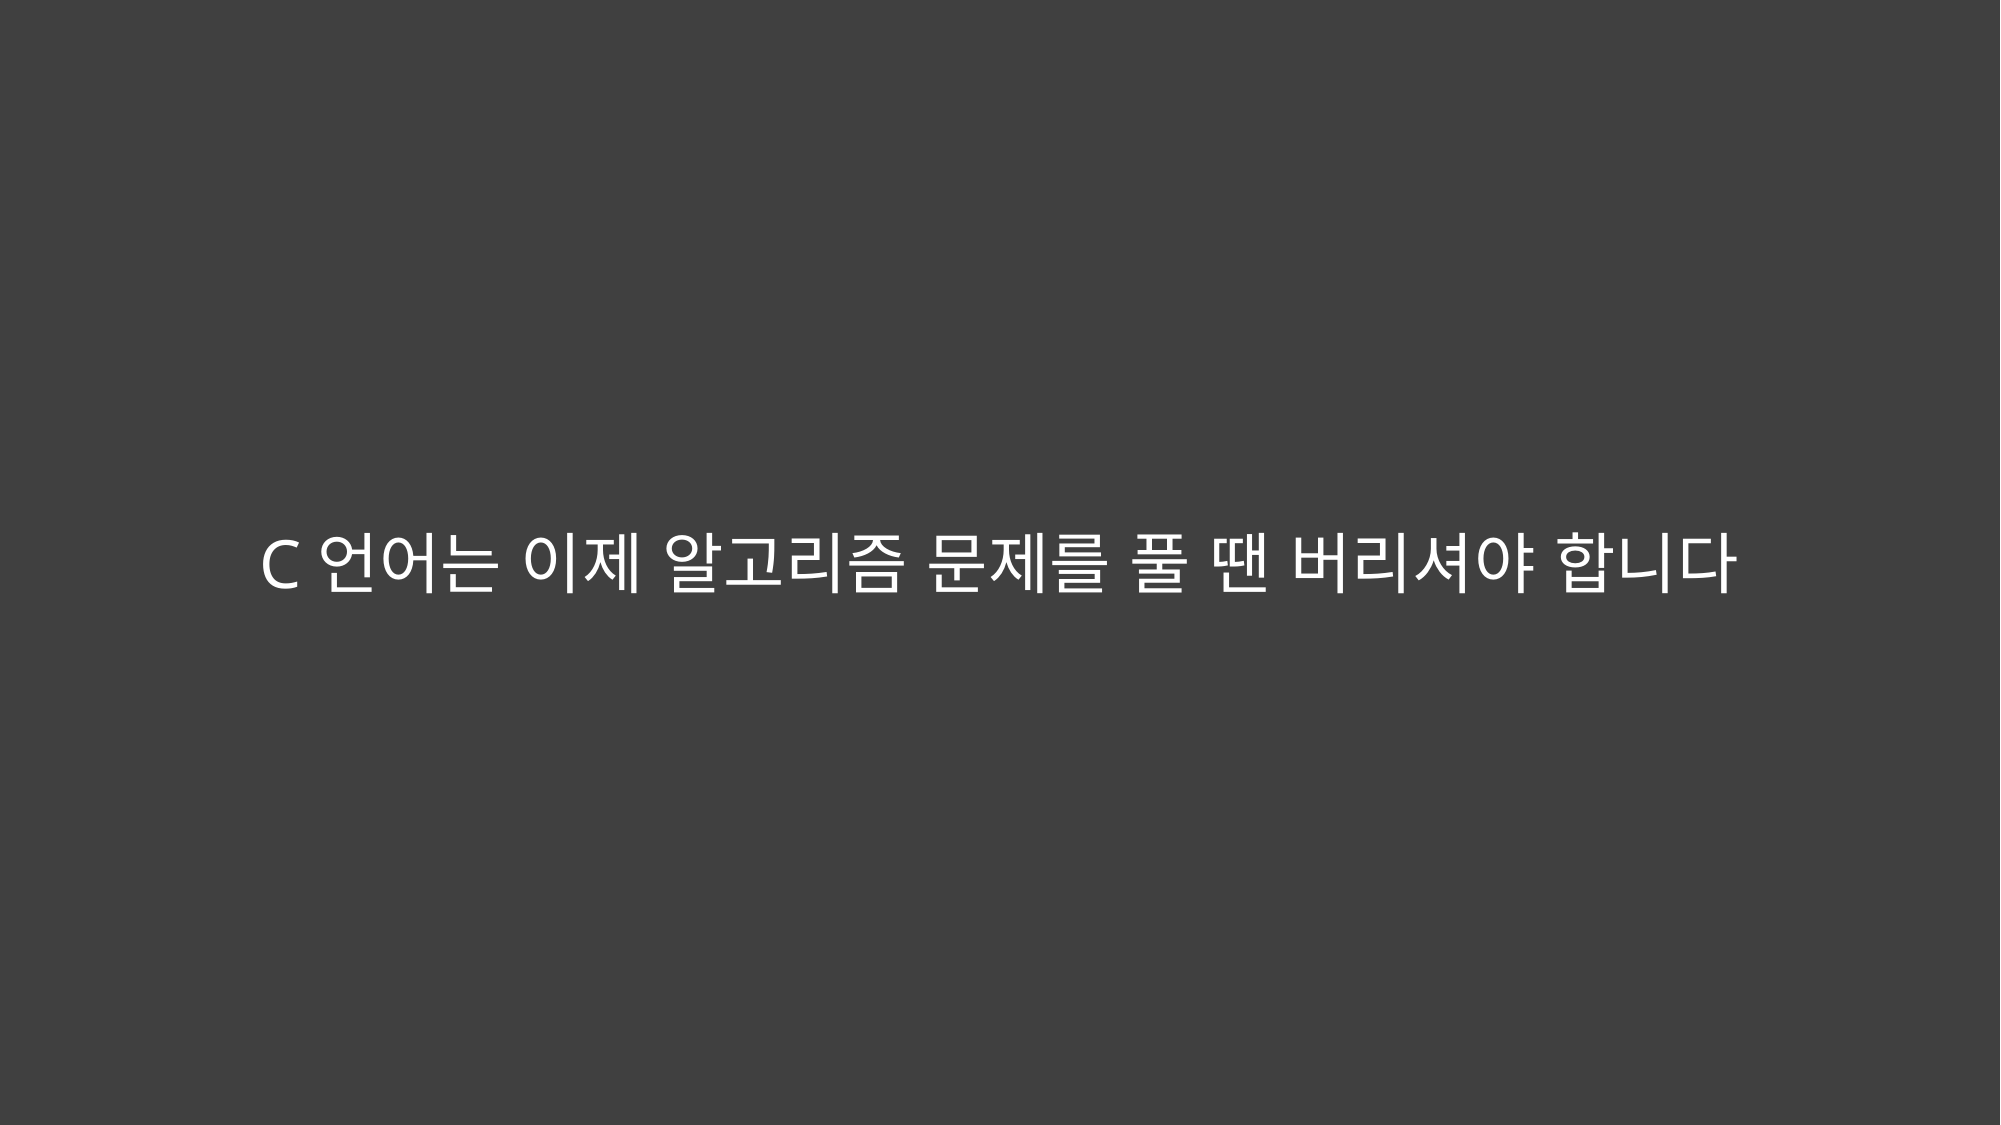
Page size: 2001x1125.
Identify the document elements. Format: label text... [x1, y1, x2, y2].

text_box C언어는 이제 알고리즘 문제를 풀 땐 버리셔야 합니다 [244, 514, 1756, 610]
